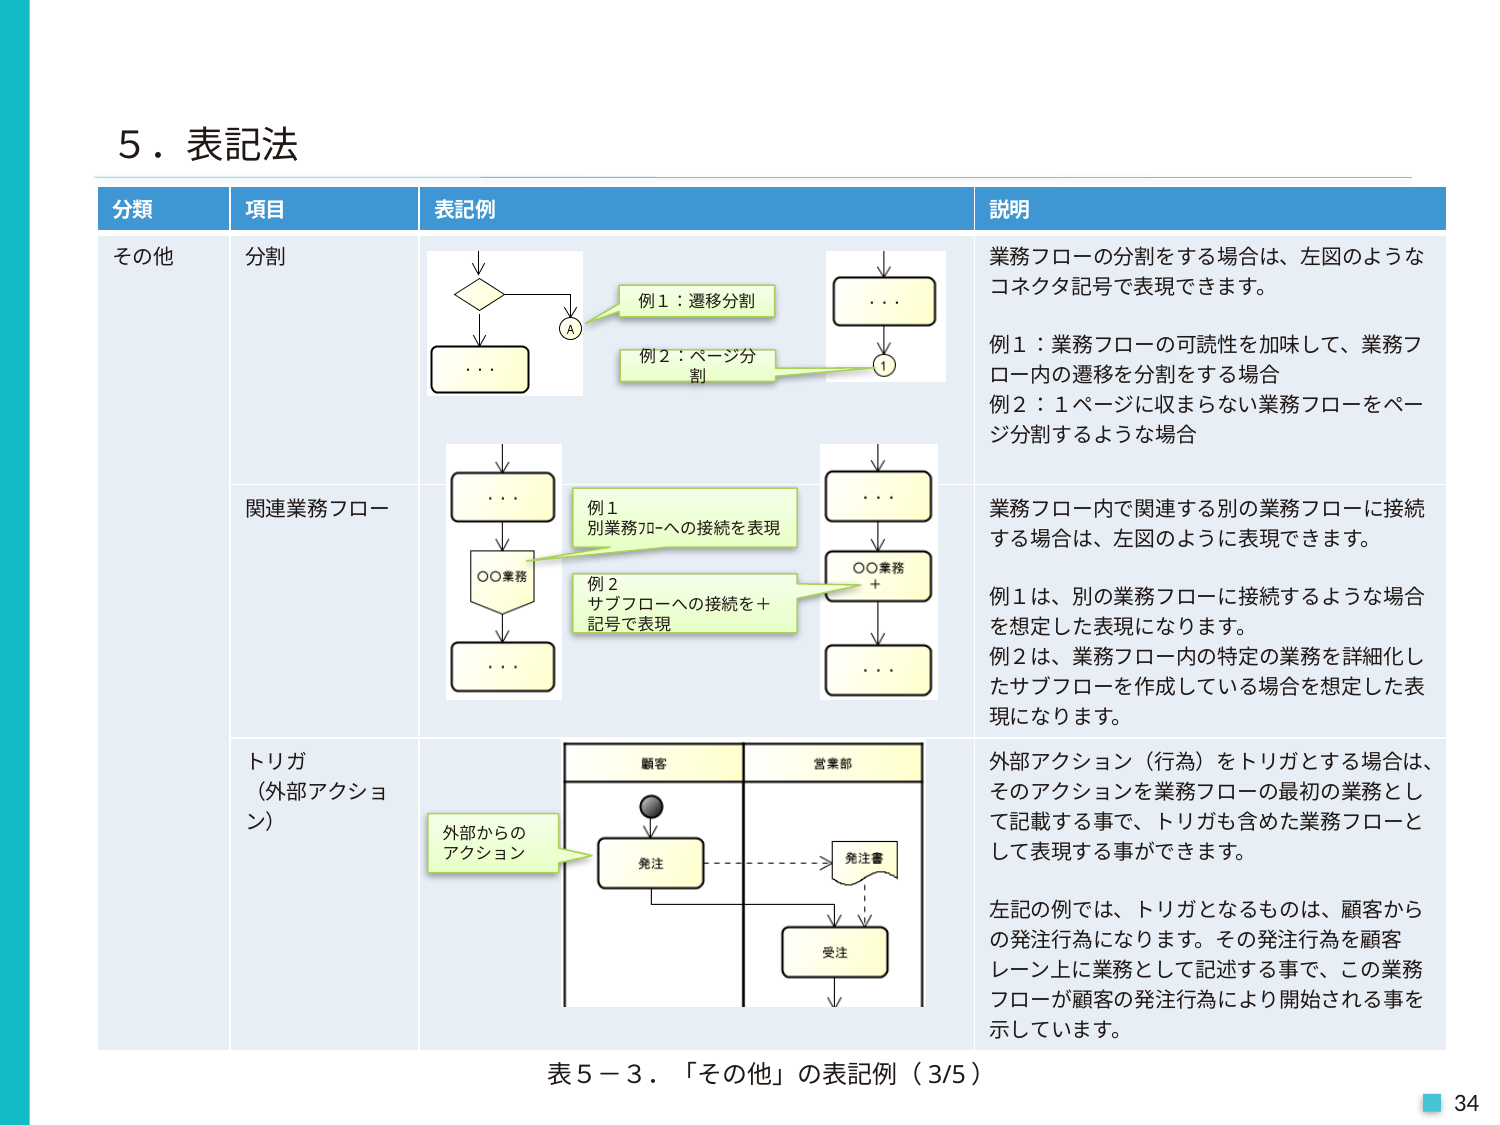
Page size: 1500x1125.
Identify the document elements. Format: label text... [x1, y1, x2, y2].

picture [826, 251, 946, 383]
table_cell [420, 485, 974, 737]
table_cell その他 [98, 236, 229, 1050]
picture [446, 444, 562, 700]
table_cell 業務フローの分割をする場合は、左図のようなコネクタ記号で表現できます。 例１：業務フローの可読性を加味して、業務フロー内の遷移を分割をする場合 例２：１ページに収まらない業務フローをページ分割するような場合 [975, 236, 1446, 484]
slide_number 34 [1285, 1079, 1495, 1125]
table_header 説明 [975, 187, 1446, 230]
text_box 外部からの アクション [427, 812, 556, 874]
picture [820, 444, 939, 700]
table_cell [420, 236, 974, 484]
text_box 例１：遷移分割 [587, 284, 776, 324]
picture [427, 251, 583, 396]
table_cell 分割 [231, 236, 418, 484]
table_cell 外部アクション（行為）をトリガとする場合は、そのアクションを業務フローの最初の業務として記載する事で、トリガも含めた業務フローとして表現する事ができます。 左記の例では、トリガとなるものは、顧客からの発注行為になります。その発注行為を顧客レーン上に業務として記述する事で、この業務フローが顧客の発注行為により開始される事を示しています。 [975, 739, 1446, 1050]
table_header 分類 [98, 187, 229, 230]
text_box 例１ 別業務ﾌﾛｰへの接続を表現 [566, 487, 798, 558]
table_cell [420, 739, 974, 1050]
text_box 表５－３．「その他」の表記例（3/5） [97, 1051, 1447, 1097]
table_header 項目 [231, 187, 418, 230]
text_box 例２：ページ分割 [619, 349, 821, 383]
list ５．表記法 [97, 113, 1199, 173]
table_cell トリガ （外部アクション） [231, 739, 418, 1050]
picture [0, 0, 49, 1125]
table_header 表記例 [420, 187, 974, 230]
picture [561, 738, 927, 1007]
text_box 例2 サブフローへの接続を＋記号で表現 [572, 573, 815, 634]
table_cell 関連業務フロー [231, 485, 418, 737]
table_cell 業務フロー内で関連する別の業務フローに接続する場合は、左図のように表現できます。 例１は、別の業務フローに接続するような場合を想定した表現になります。 例２は、業務フロー内の特定の業務を詳細化したサブフローを作成している場合を想定した表現になります。 [975, 485, 1446, 737]
